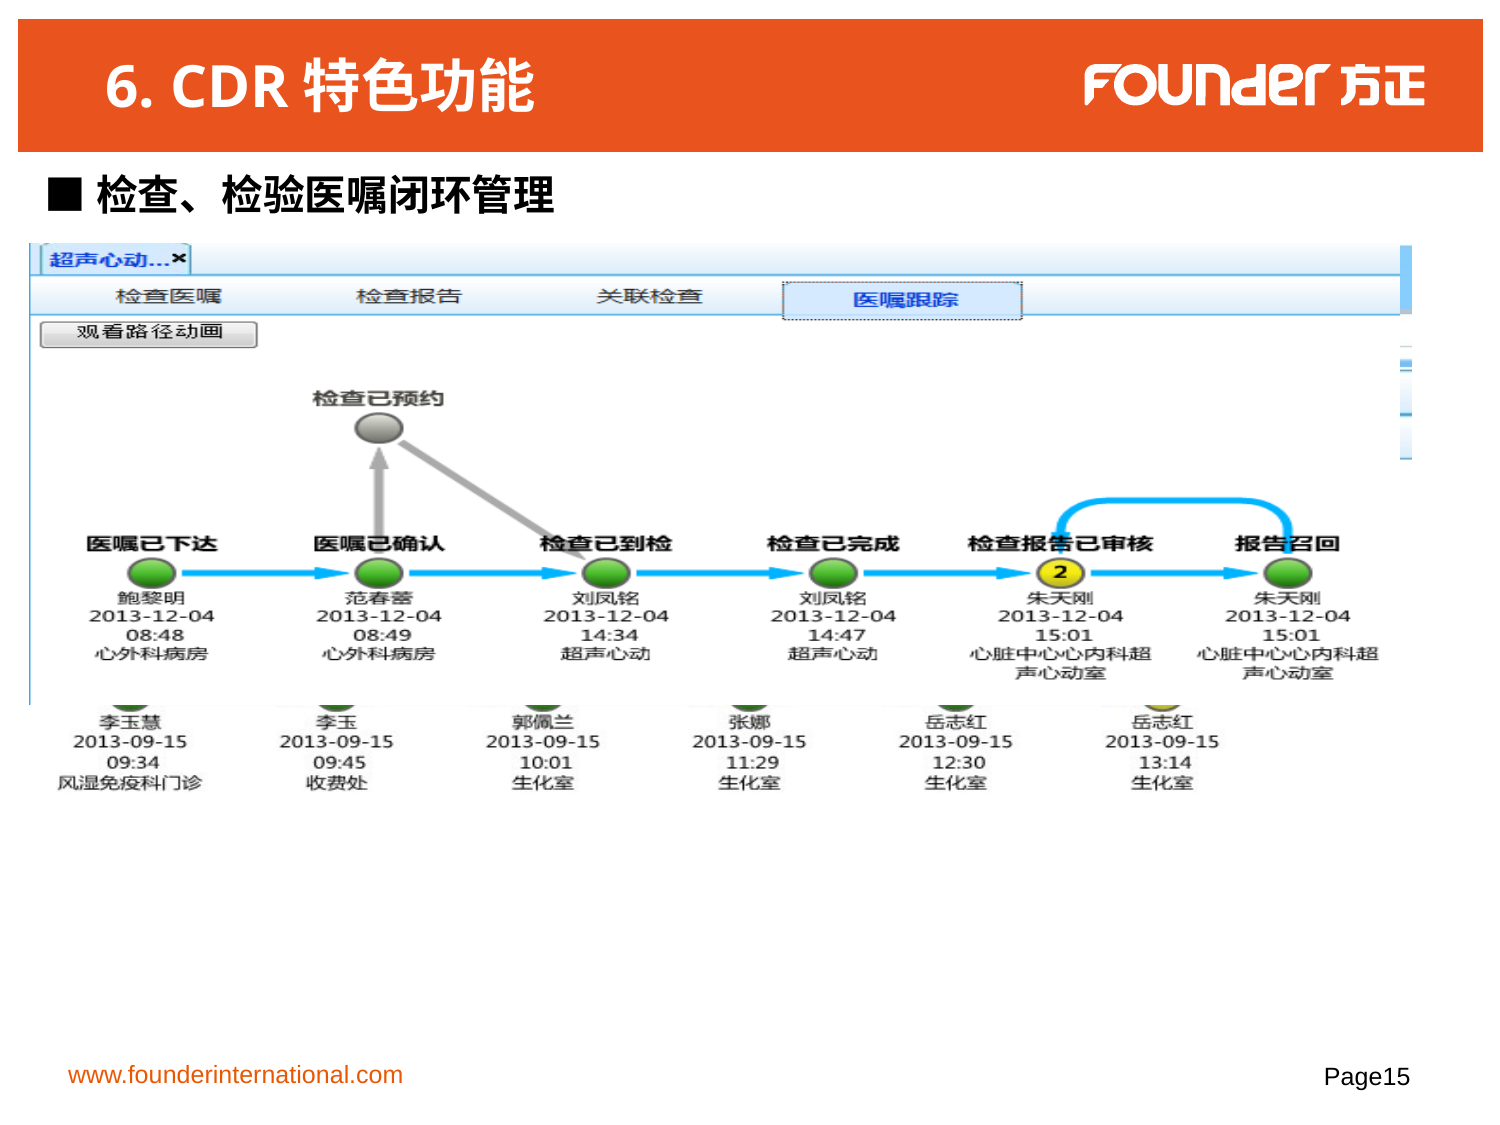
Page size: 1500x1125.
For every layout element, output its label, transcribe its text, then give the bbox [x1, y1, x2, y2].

text_box ■检查、检验医嘱闭环管理 [29, 160, 1447, 261]
picture [29, 243, 1412, 811]
footer www.founderinternational.com [52, 1051, 529, 1125]
title 6. CDR特色功能 [90, 30, 1278, 138]
slide_number Page15 [1275, 1053, 1460, 1125]
